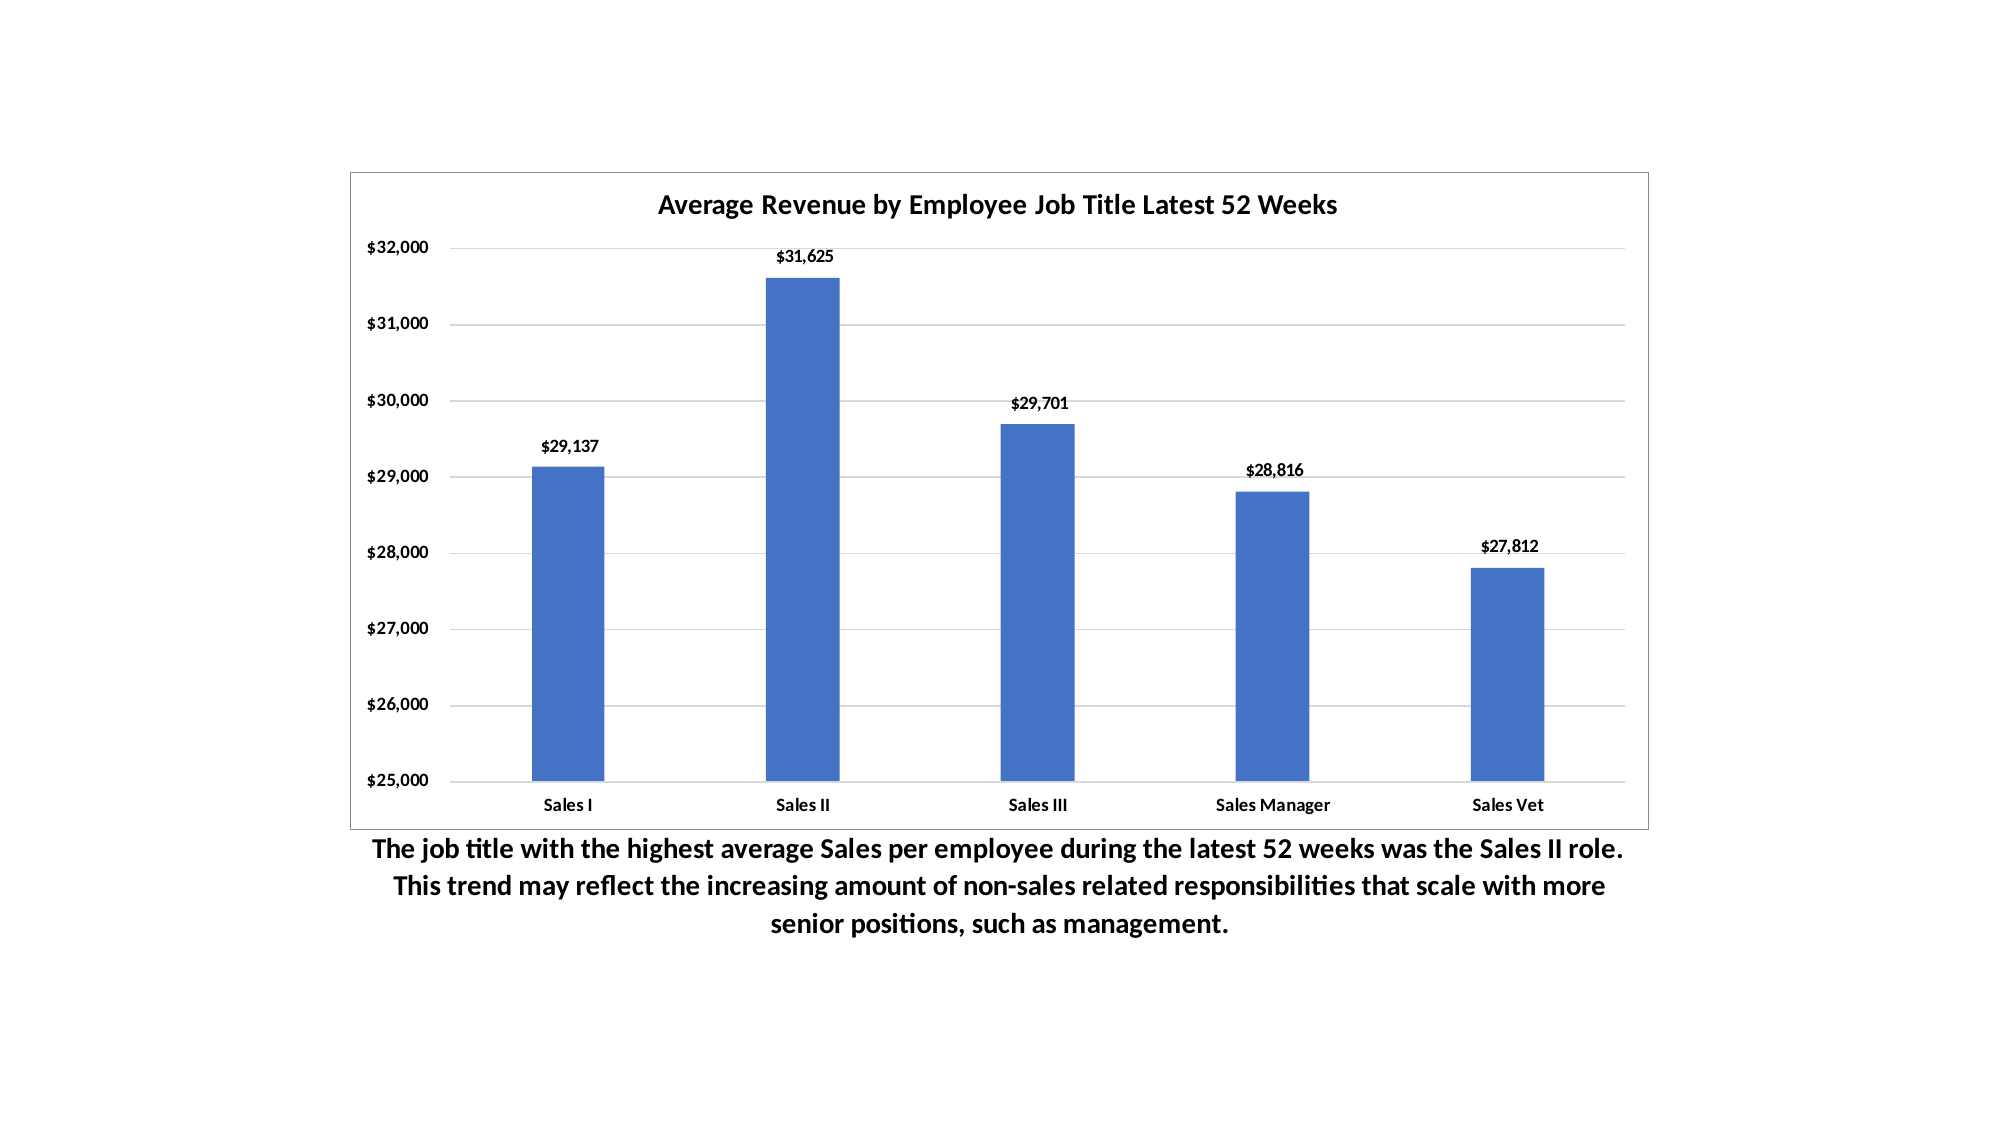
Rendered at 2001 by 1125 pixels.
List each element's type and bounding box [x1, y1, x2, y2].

text_box [249, 141, 1751, 983]
